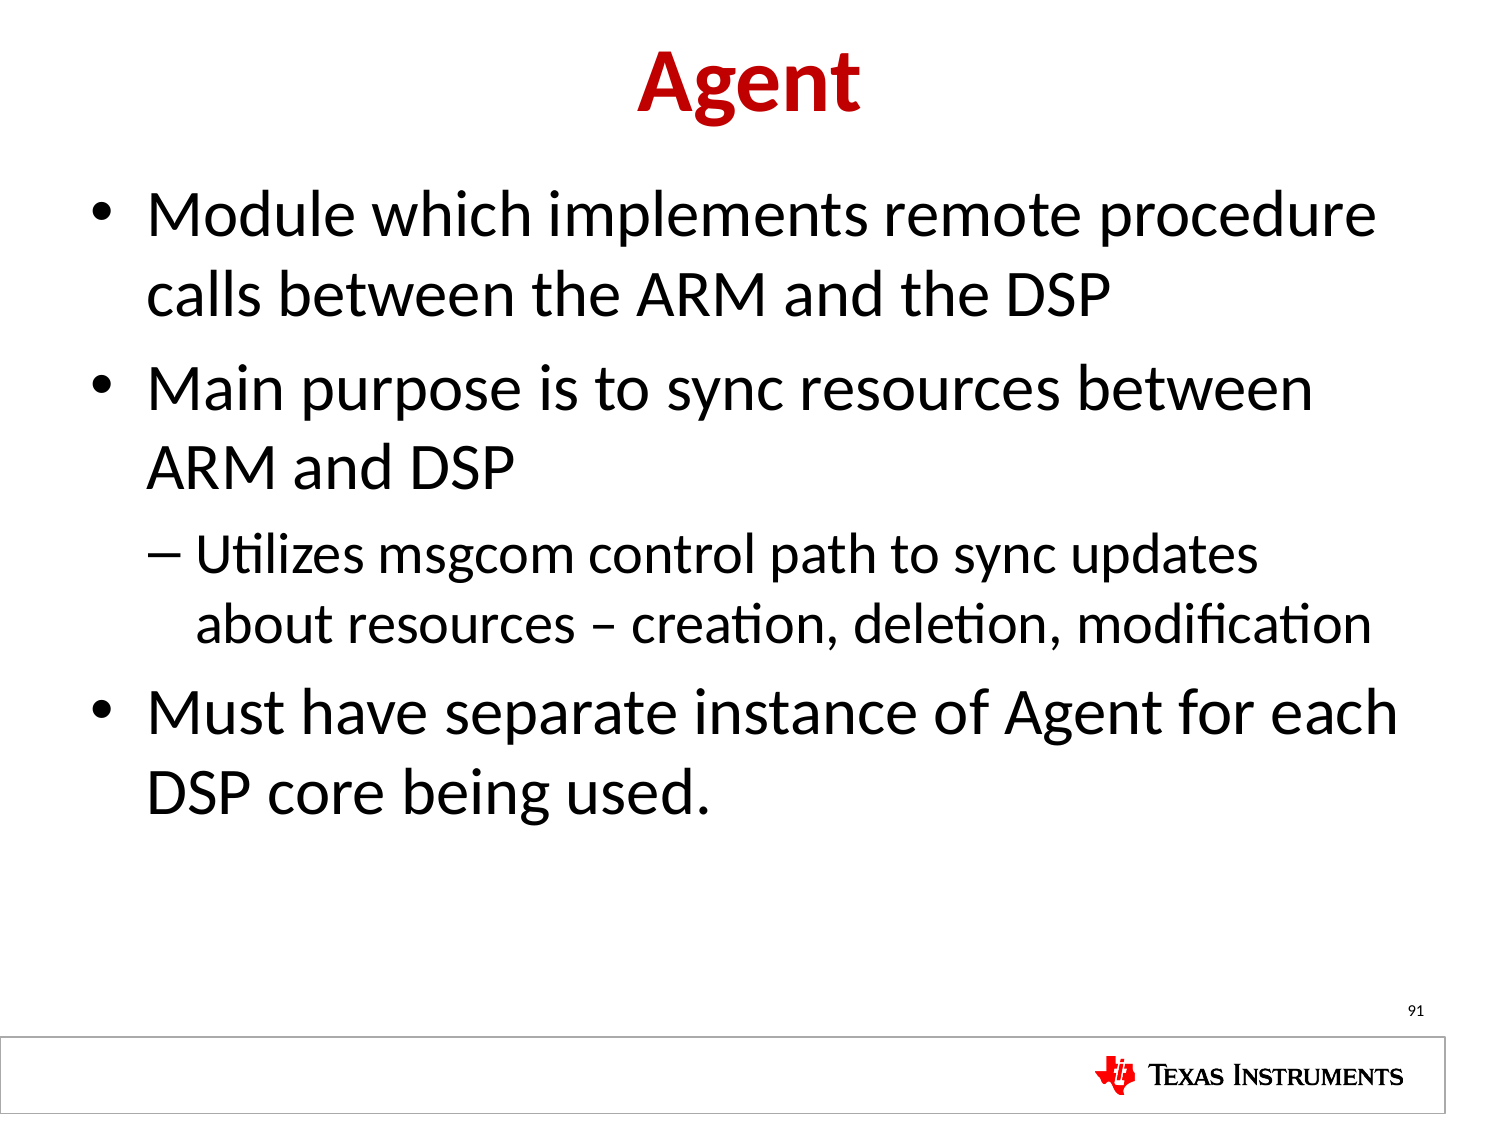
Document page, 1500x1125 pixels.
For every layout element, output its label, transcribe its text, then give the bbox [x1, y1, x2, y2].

list Module which implements remote procedure calls between the ARM and the DSP Main purpose is to sync resources between ARM and DSP Utilizes msgcom control path to sync updates about resources – creation, deletion, modification Must have separate instance of Agent for each DSP core being used. [74, 162, 1426, 1038]
picture [1095, 1056, 1403, 1095]
slide_number 91 [1089, 992, 1440, 1027]
title Agent [74, 12, 1426, 138]
